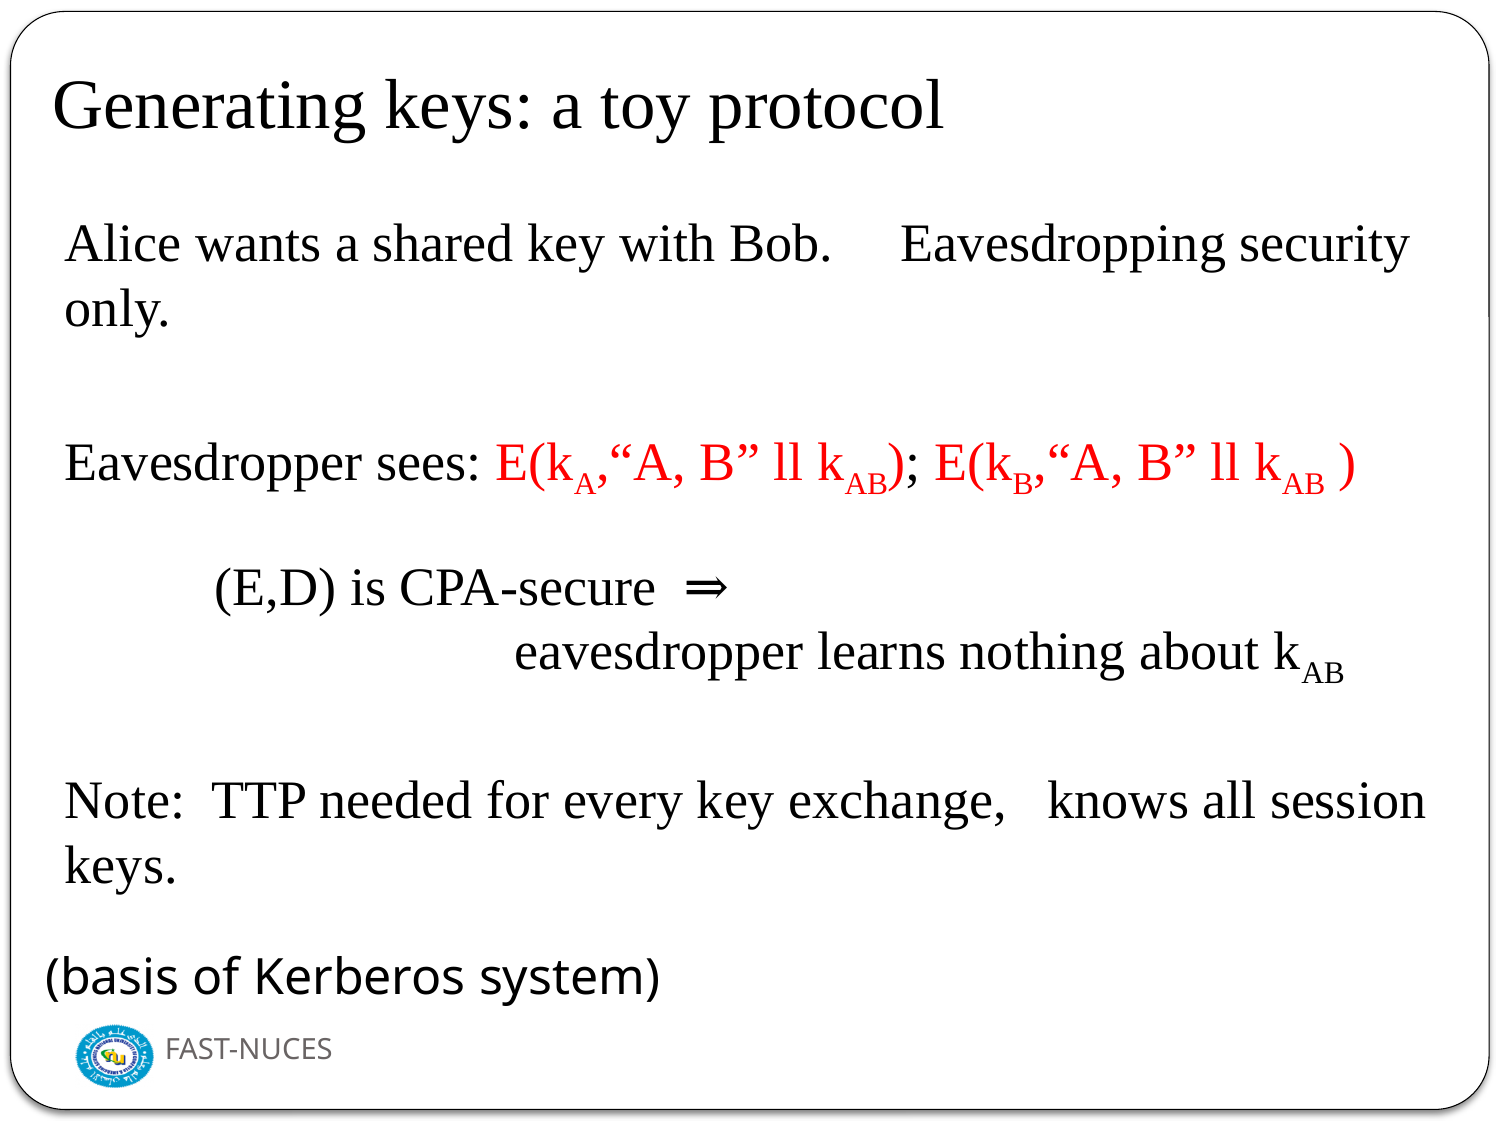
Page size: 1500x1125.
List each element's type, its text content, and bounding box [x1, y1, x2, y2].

picture [74, 1024, 154, 1088]
picture [91, 1038, 138, 1075]
list Alice wants a shared key with Bob. Eavesdropping security only. Eavesdropper sees: E(kA,“A, B” ll kAB); E(kB,“A, B” ll kAB ) (E,D) is CPA-secure ⇒ eavesdropper learns nothing about kAB Note: TTP needed for every key exchange, knows all session keys. [50, 200, 1463, 1050]
footer FAST-NUCES [150, 1012, 800, 1088]
text_box (basis of Kerberos system) [30, 937, 676, 1013]
title Generating keys: a toy protocol [37, 50, 1313, 158]
picture [123, 1060, 154, 1088]
